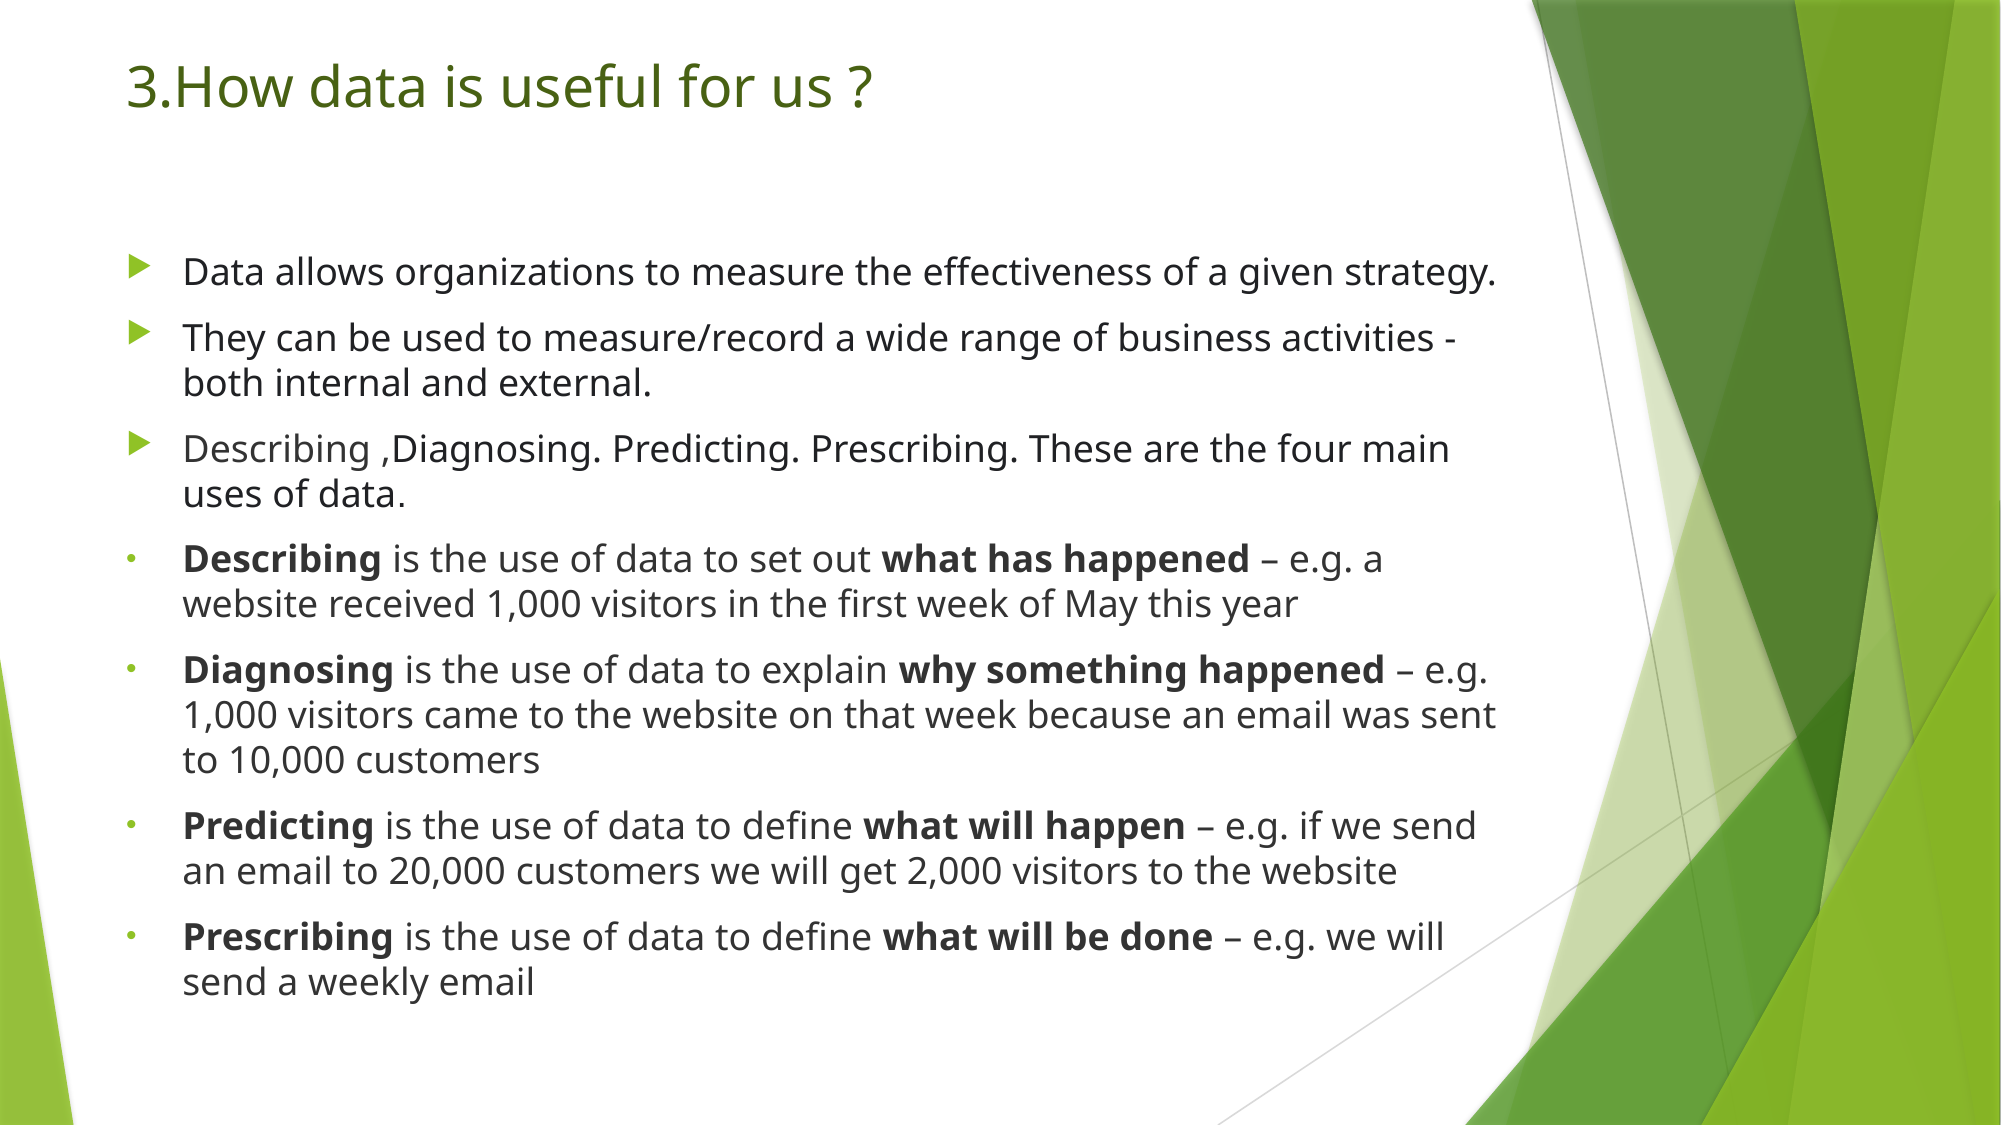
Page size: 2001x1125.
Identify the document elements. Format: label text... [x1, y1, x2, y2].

list Data allows organizations to measure the effectiveness of a given strategy. They can be used to measure/record a wide range of business activities - both internal and external. Describing ,Diagnosing. Predicting. Prescribing. These are the four main uses of data. Describing is the use of data to set out what has happened – e.g. a website received 1,000 visitors in the first week of May this year Diagnosing is the use of data to explain why something happened – e.g. 1,000 visitors came to the website on that week because an email was sent to 10,000 customers Predicting is the use of data to define what will happen – e.g. if we send an email to 20,000 customers we will get 2,000 visitors to the website Prescribing is the use of data to define what will be done – e.g. we will send a weekly email [111, 240, 1522, 1083]
title 3.How data is useful for us ? [111, 42, 1522, 196]
